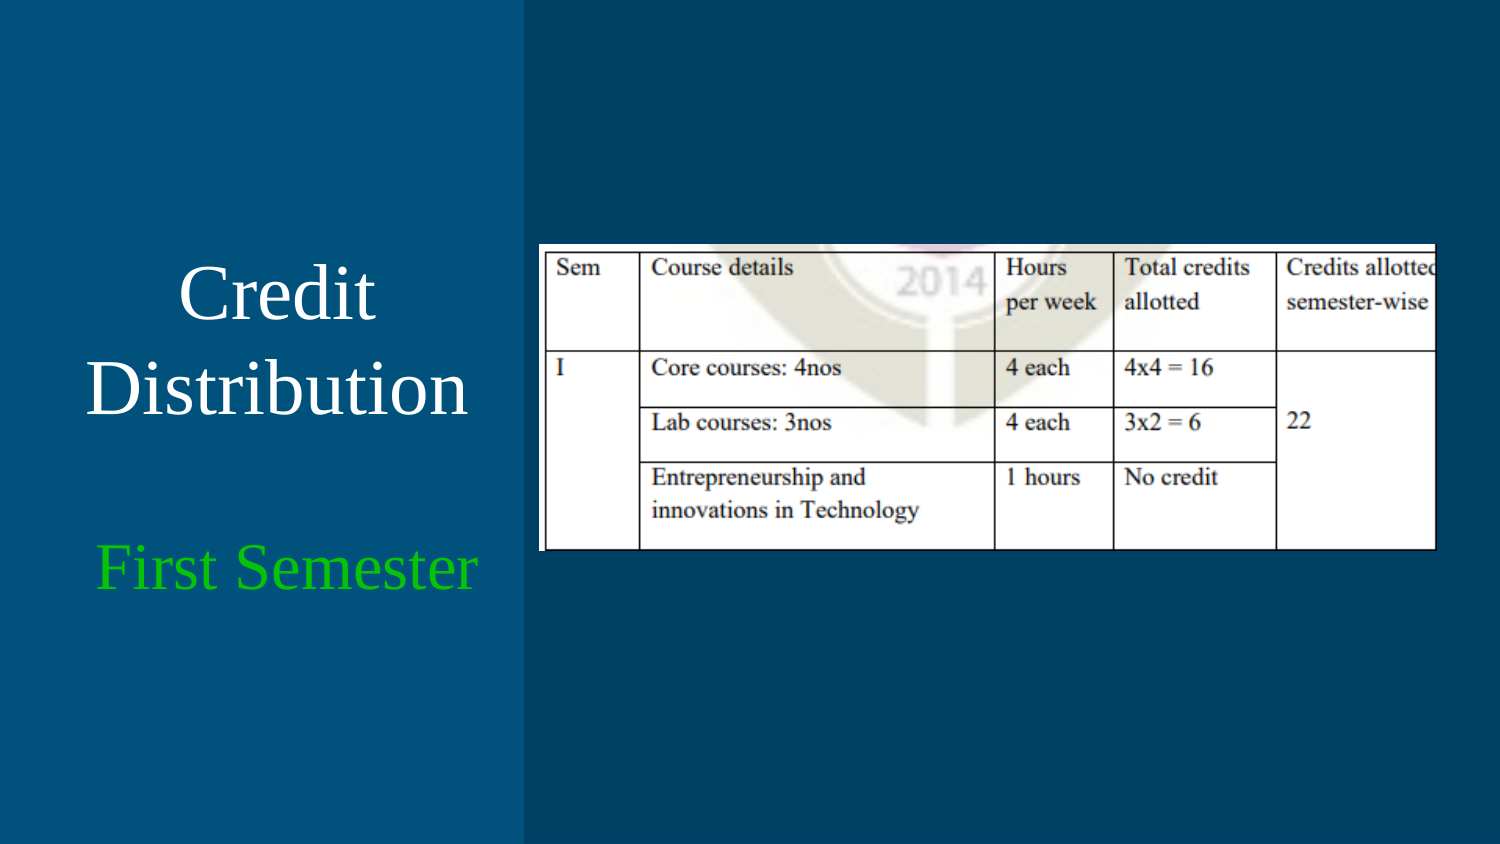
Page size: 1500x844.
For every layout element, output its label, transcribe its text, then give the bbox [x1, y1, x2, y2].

picture [539, 244, 1437, 552]
title Credit Distribution [43, 198, 512, 446]
text_box First Semester [81, 515, 495, 611]
